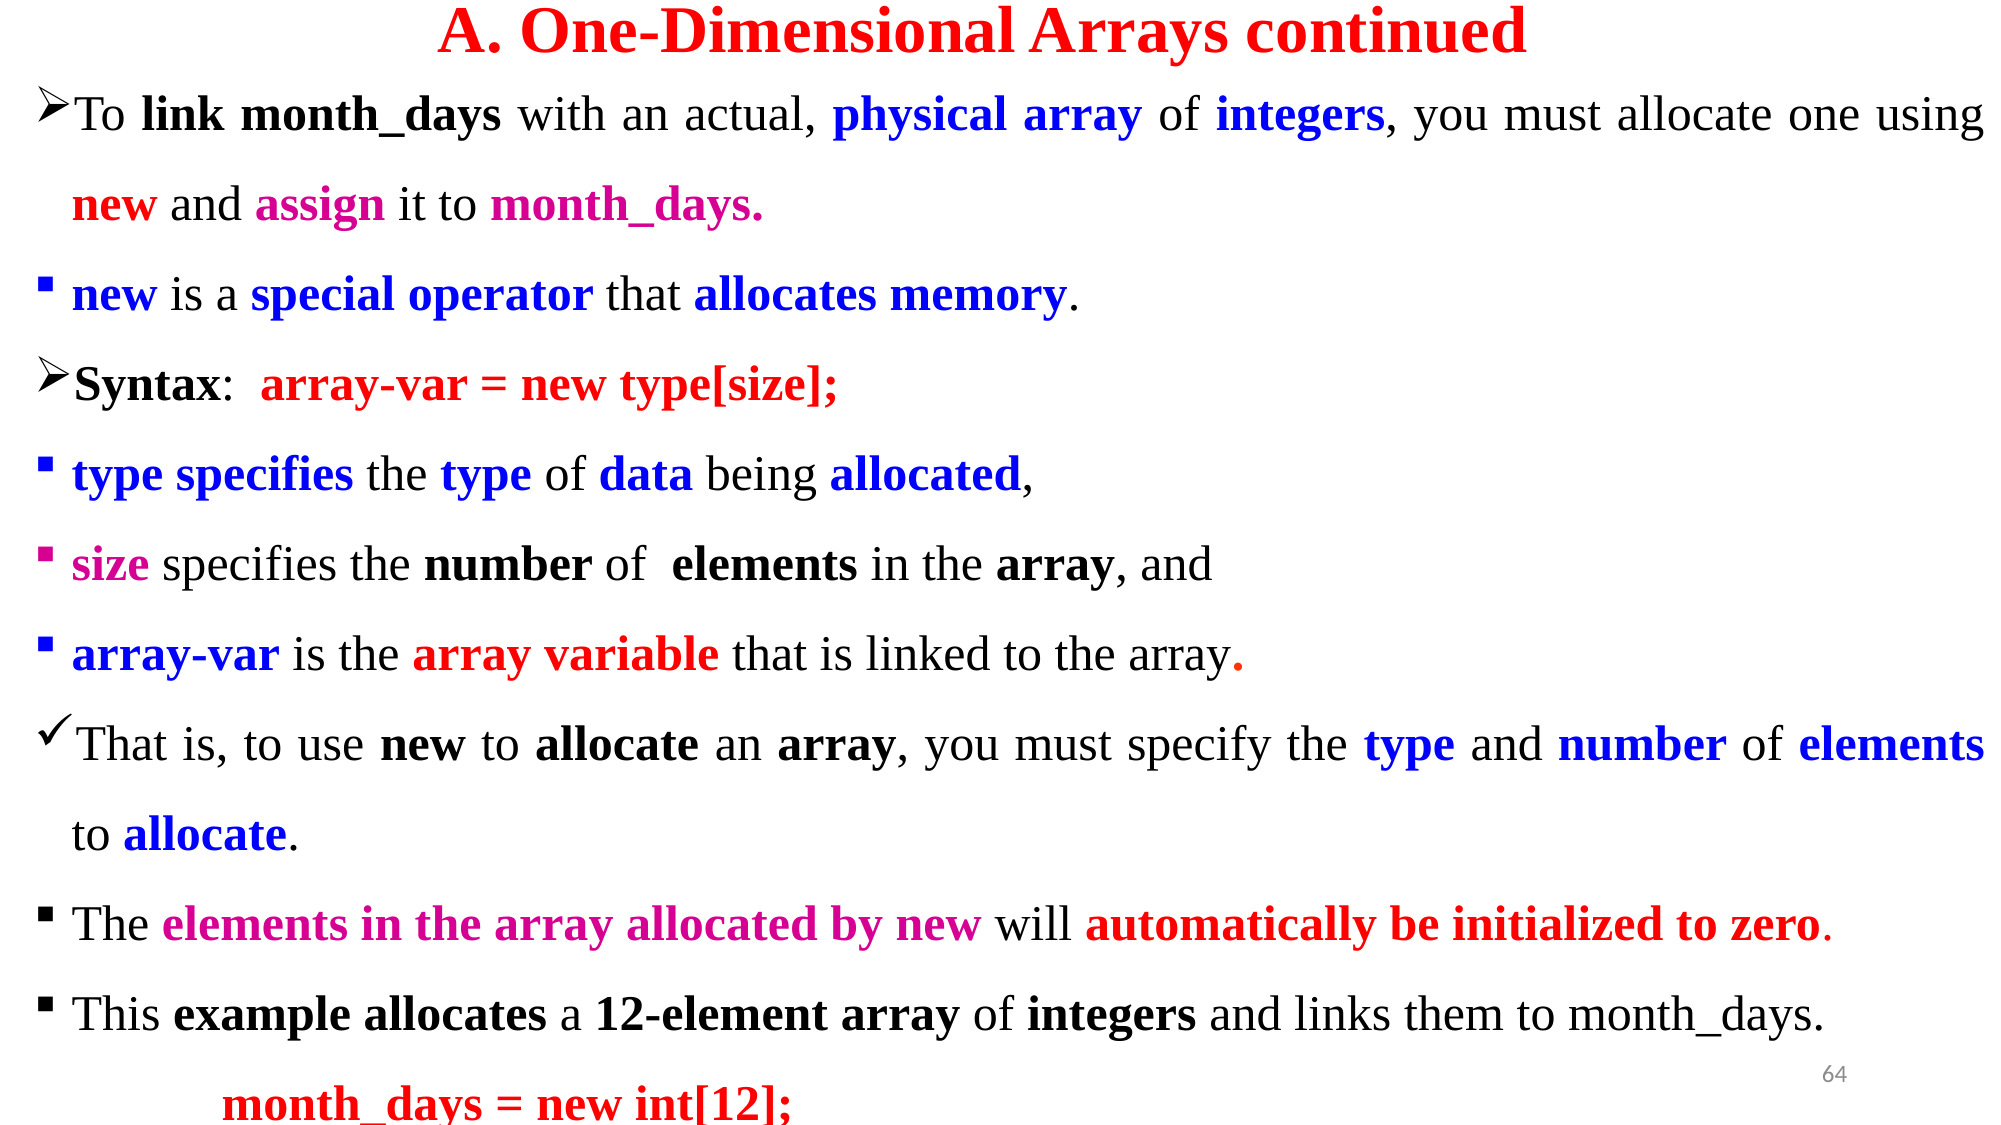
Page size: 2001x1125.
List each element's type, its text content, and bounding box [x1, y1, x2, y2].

slide_number 64 [1412, 1042, 1863, 1103]
title A. One-Dimensional Arrays continued [0, 0, 1967, 63]
list To link month_days with an actual, physical array of integers, you must allocate one using new and assign it to month_days. new is a special operator that allocates memory. Syntax: array-var = new type[size]; type specifies the type of data being allocated, size specifies the number of elements in the array, and array-var is the array variable that is linked to the array. That is, to use new to allocate an array, you must specify the type and number of elements to allocate. The elements in the array allocated by new will automatically be initialized to zero. This example allocates a 12-element array of integers and links them to month_days. month_days = new int[12]; [19, 42, 2000, 1125]
